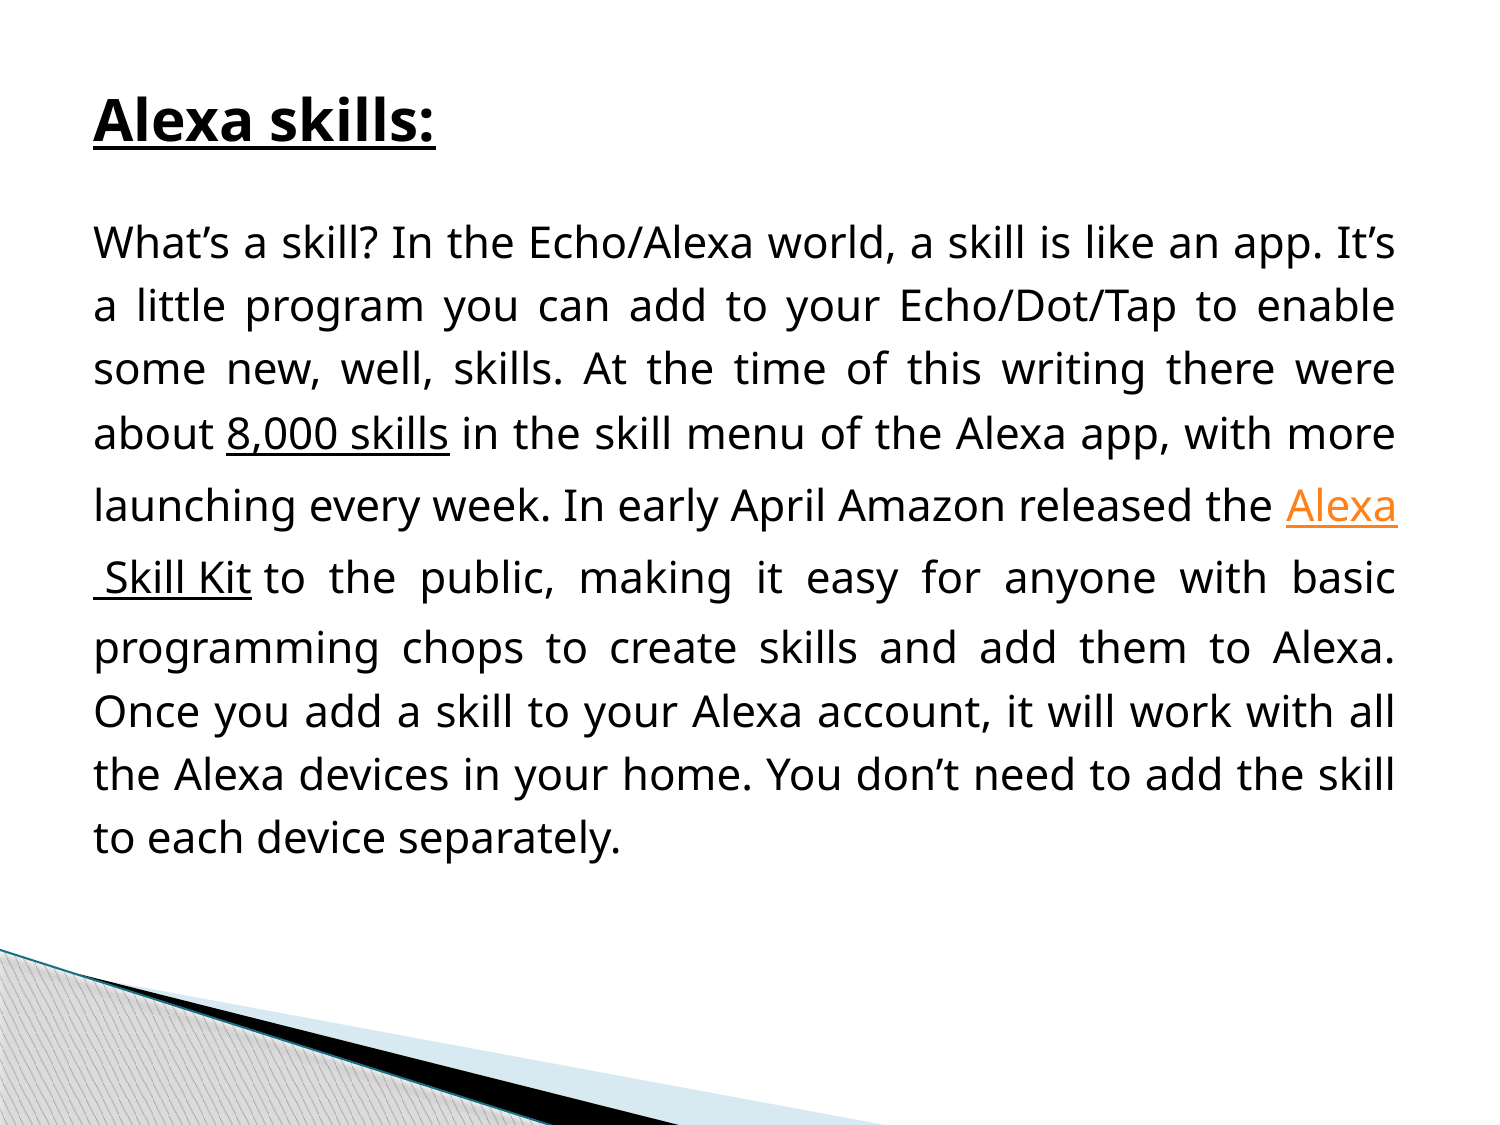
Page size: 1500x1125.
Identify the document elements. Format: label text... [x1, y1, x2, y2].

list Alexa skills: What’s a skill? In the Echo/Alexa world, a skill is like an app. It’s a little program you can add to your Echo/Dot/Tap to enable some new, well, skills. At the time of this writing there were about 8,000 skills in the skill menu of the Alexa app, with more launching every week. In early April Amazon released the Alexa Skill Kit to the public, making it easy for anyone with basic programming chops to create skills and add them to Alexa. Once you add a skill to your Alexa account, it will work with all the Alexa devices in your home. You don’t need to add the skill to each device separately. [62, 75, 1413, 950]
